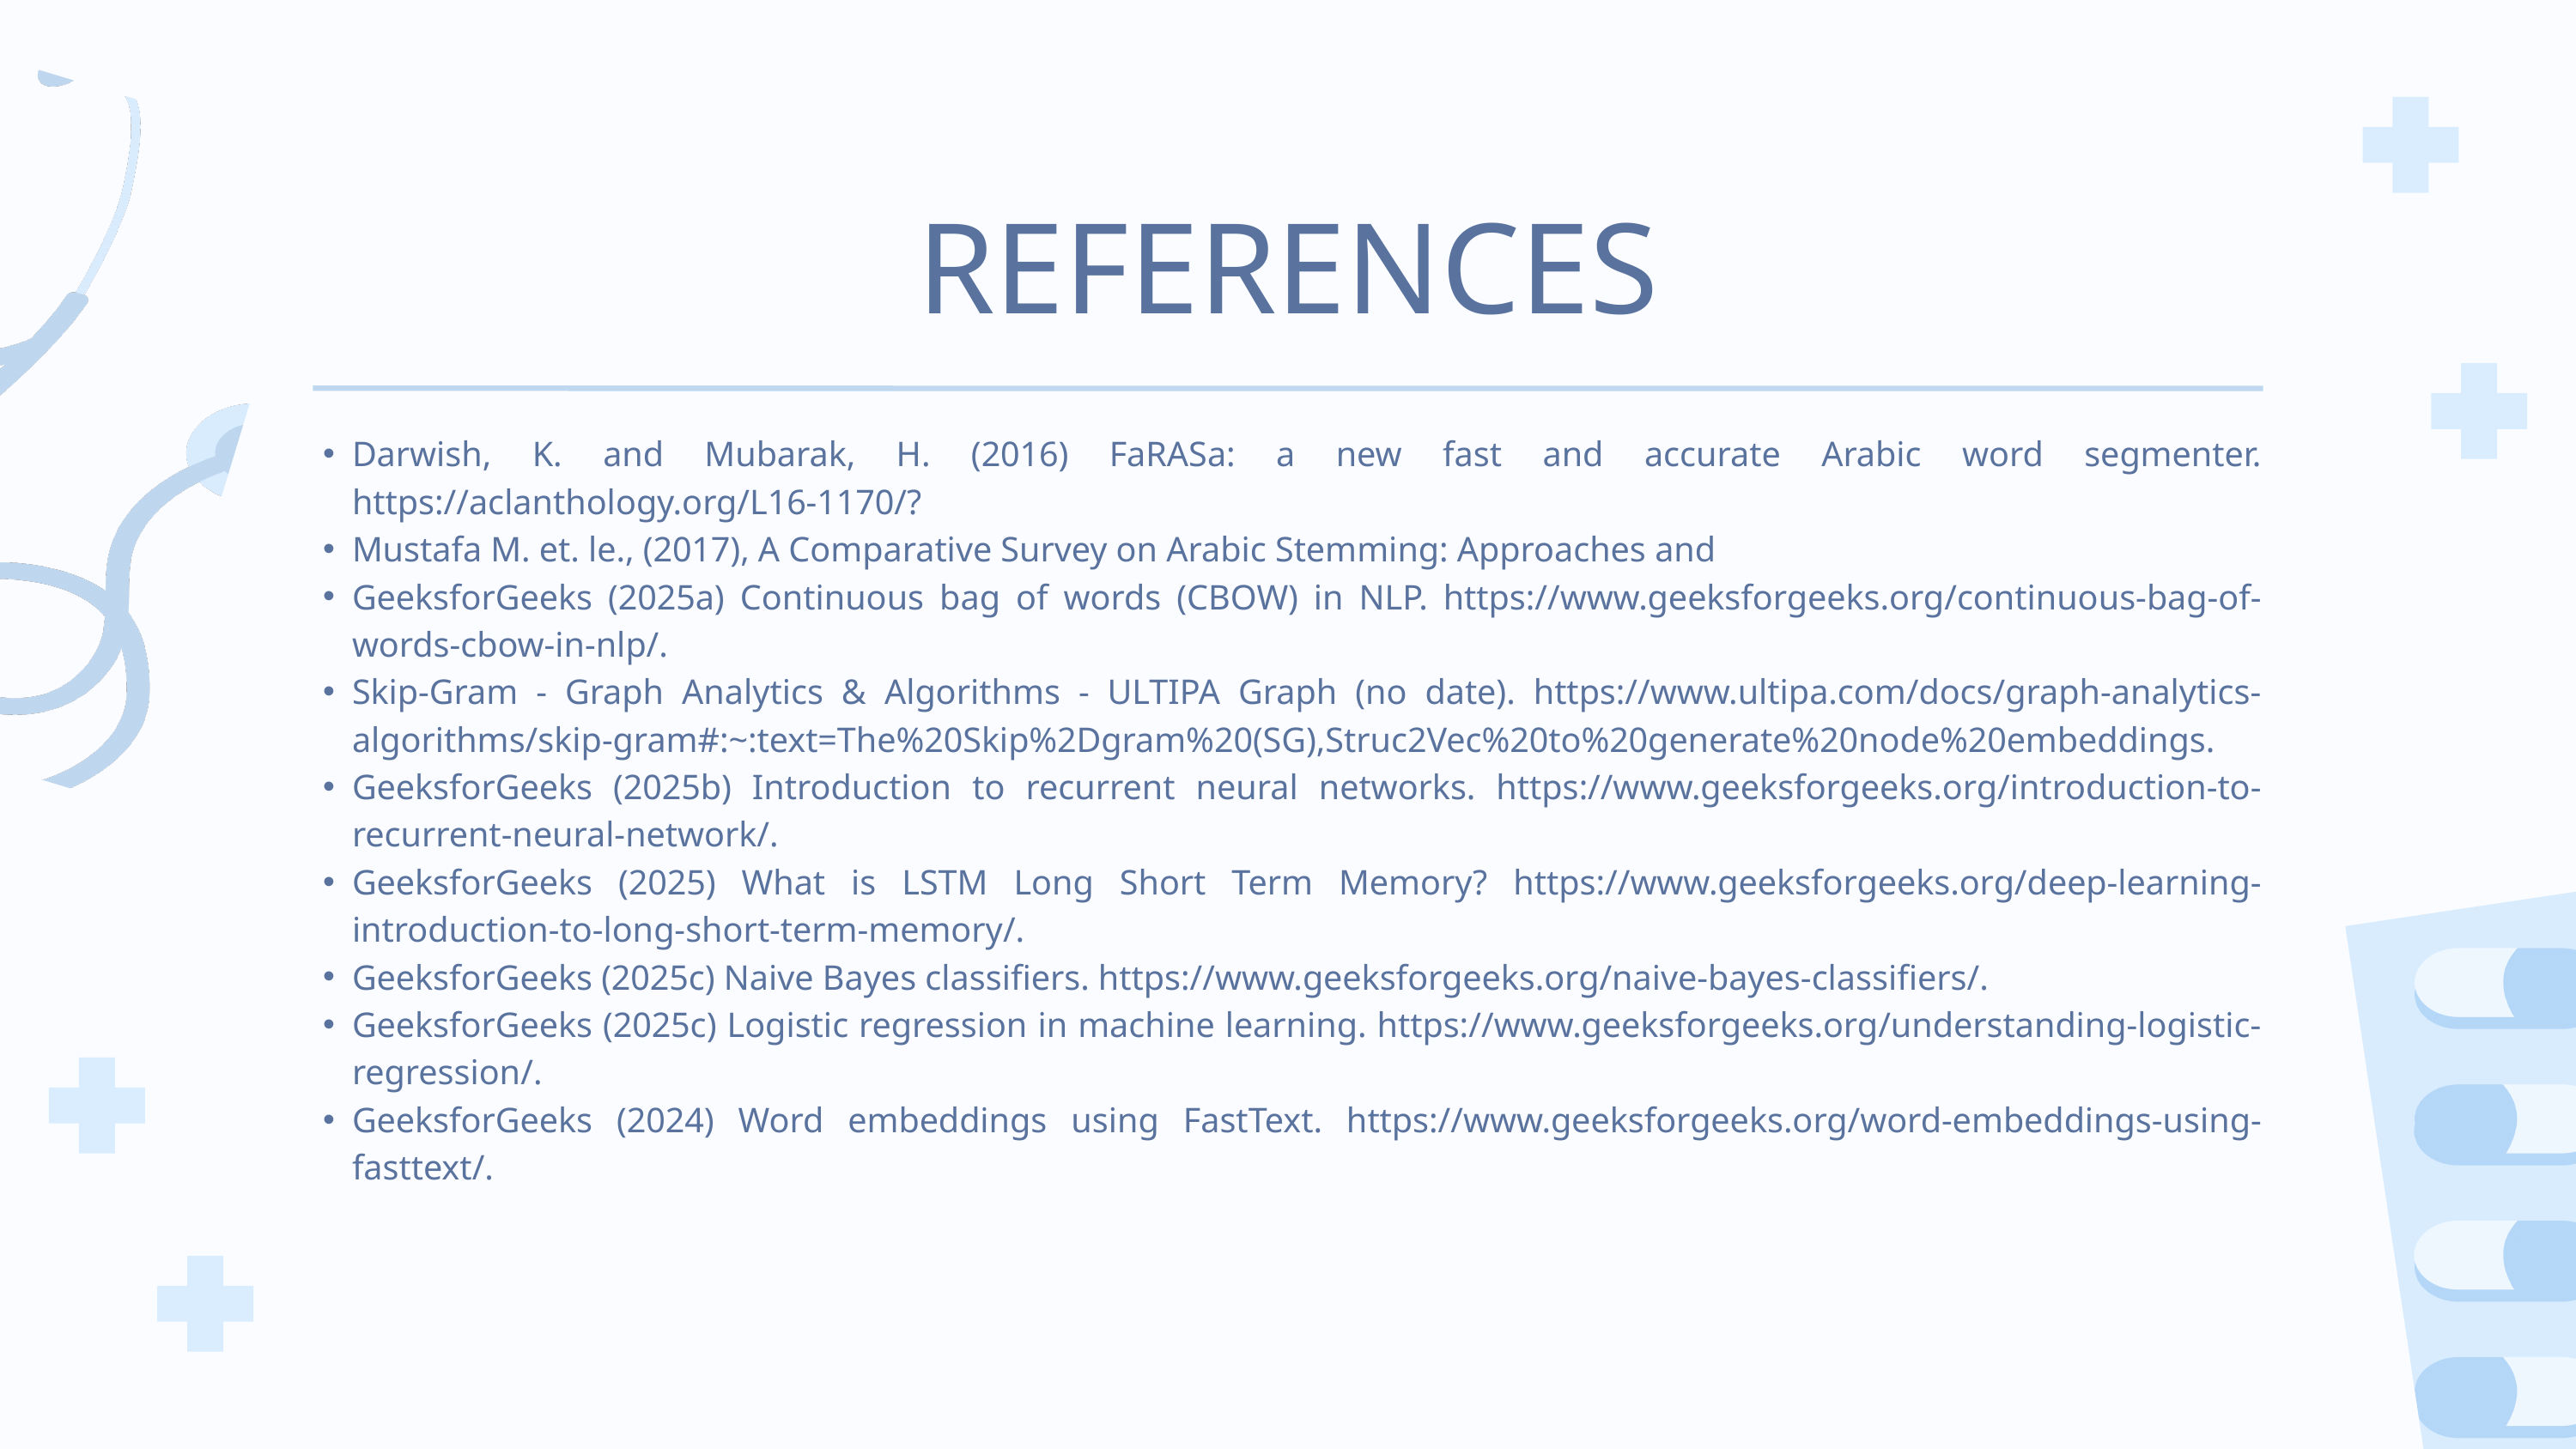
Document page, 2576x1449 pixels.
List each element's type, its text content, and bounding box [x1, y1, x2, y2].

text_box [2431, 362, 2528, 459]
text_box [2362, 96, 2459, 193]
text_box Darwish, K. and Mubarak, H. (2016) FaRASa: a new fast and accurate Arabic word segmenter. https://aclanthology.org/L16-1170/? Mustafa M. et. le., (2017), A Comparative Survey on Arabic Stemming: Approaches and GeeksforGeeks (2025a) Continuous bag of words (CBOW) in NLP. https://www.geeksforgeeks.org/continuous-bag-of-words-cbow-in-nlp/. Skip-Gram - Graph Analytics & Algorithms - ULTIPA Graph (no date). https://www.ultipa.com/docs/graph-analytics-algorithms/skip-gram#:~:text=The%20Skip%2Dgram%20(SG),Struc2Vec%20to%20generate%20node%20embeddings. GeeksforGeeks (2025b) Introduction to recurrent neural networks. https://www.geeksforgeeks.org/introduction-to-recurrent-neural-network/. GeeksforGeeks (2025) What is LSTM Long Short Term Memory? https://www.geeksforgeeks.org/deep-learning-introduction-to-long-short-term-memory/. GeeksforGeeks (2025c) Naive Bayes classifiers. https://www.geeksforgeeks.org/naive-bayes-classifiers/. GeeksforGeeks (2025c) Logistic regression in machine learning. https://www.geeksforgeeks.org/understanding-logistic-regression/. GeeksforGeeks (2024) Word embeddings using FastText. https://www.geeksforgeeks.org/word-embeddings-using-fasttext/. [294, 426, 2263, 1282]
text_box REFERENCES [258, 163, 2318, 339]
text_box [0, 58, 325, 806]
text_box [2345, 891, 2576, 1449]
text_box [156, 1255, 254, 1352]
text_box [48, 1057, 145, 1154]
